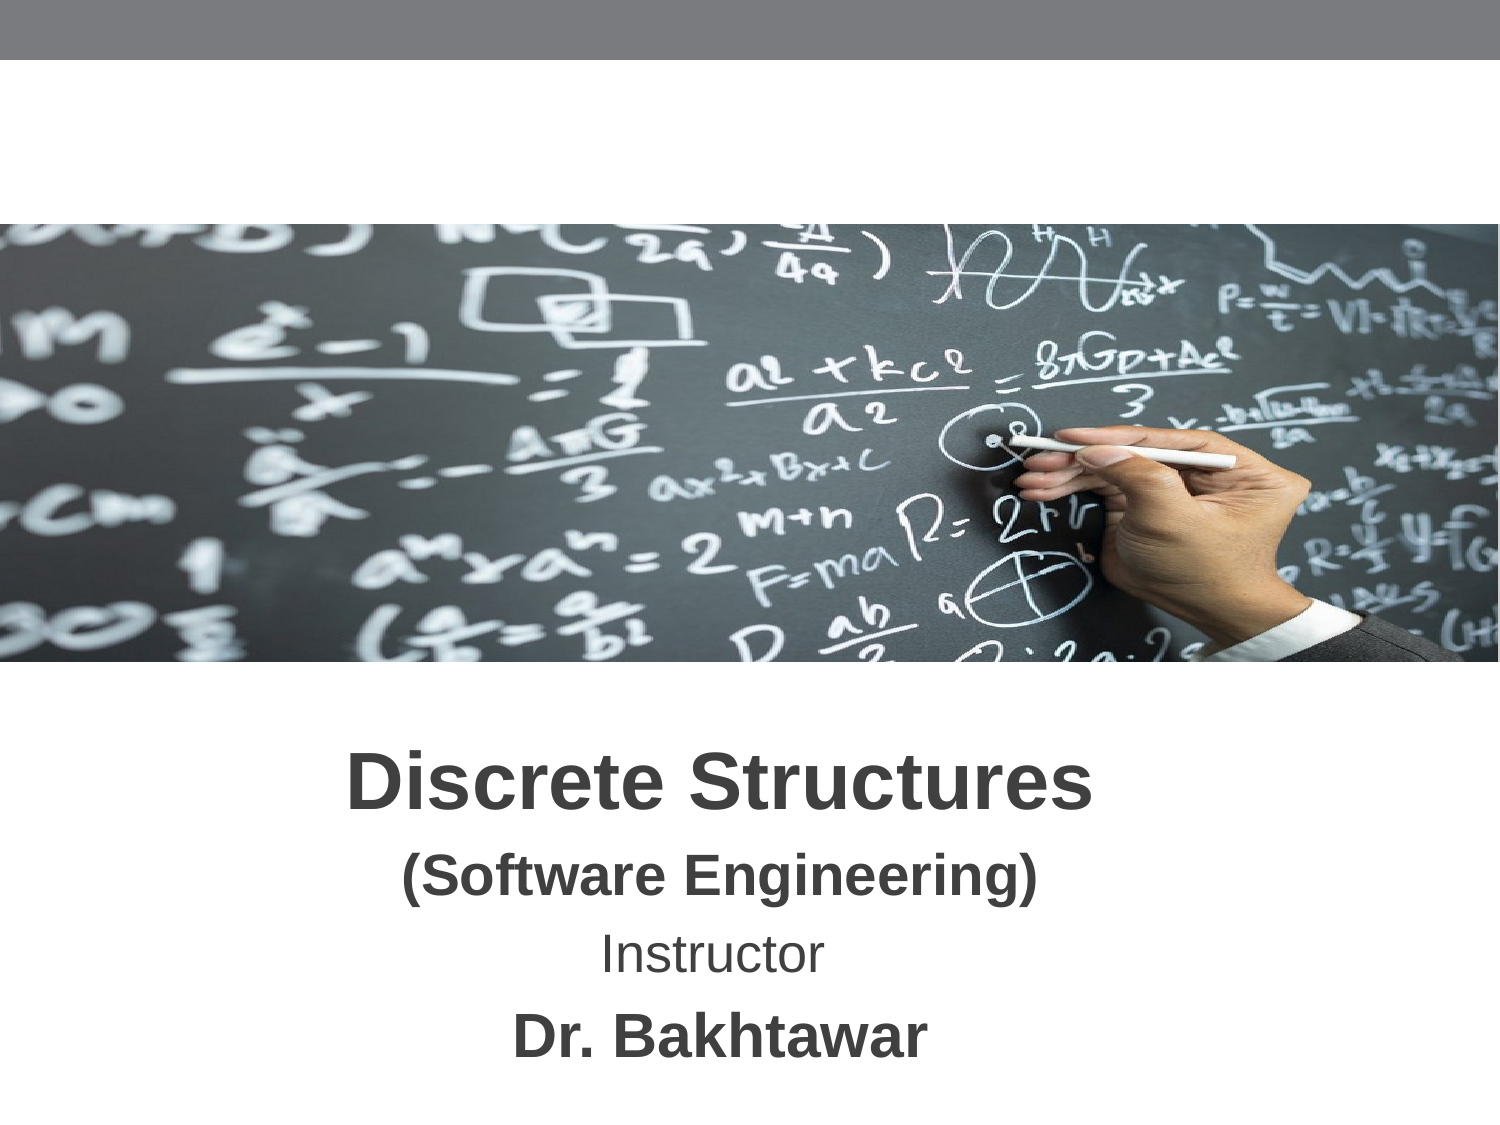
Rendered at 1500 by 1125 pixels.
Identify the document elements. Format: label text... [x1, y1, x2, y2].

subtitle Discrete Structures (Software Engineering) Instructor Dr. Bakhtawar [195, 720, 1246, 1083]
picture [0, 224, 1500, 662]
